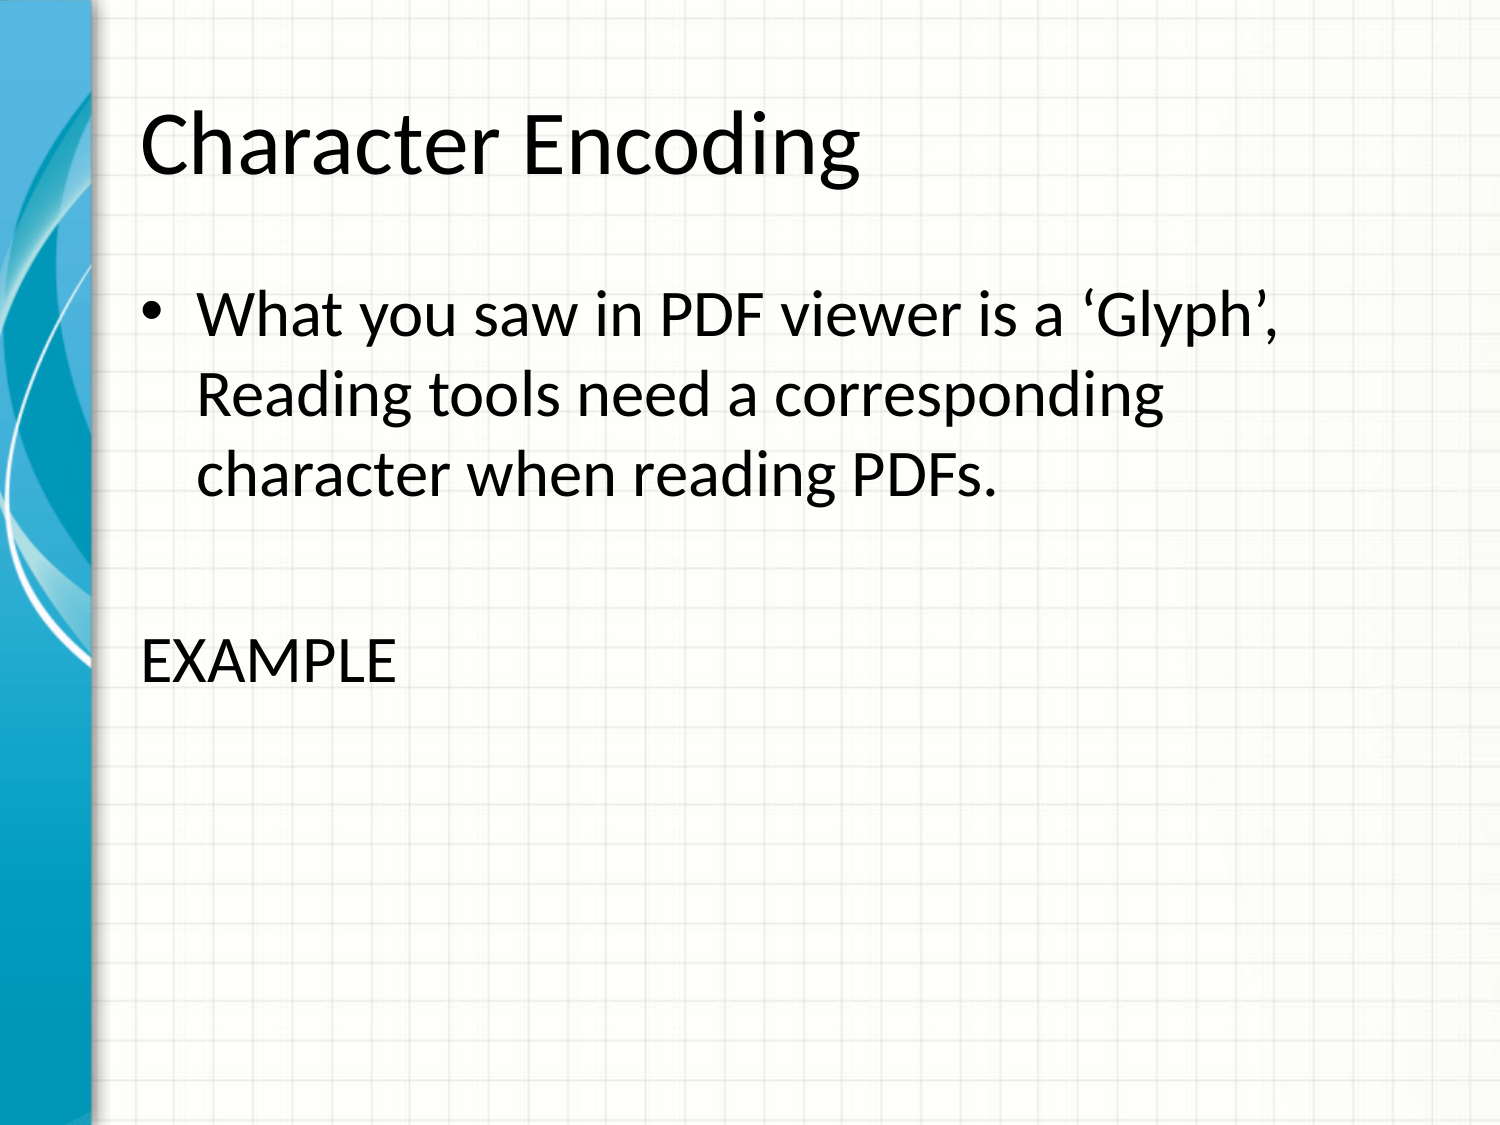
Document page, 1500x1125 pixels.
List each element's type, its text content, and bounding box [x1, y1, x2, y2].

title Character Encoding [125, 44, 1450, 232]
list What you saw in PDF viewer is a ‘Glyph’, Reading tools need a corresponding character when reading PDFs. EXAMPLE [125, 261, 1450, 967]
picture [0, 0, 1500, 1125]
